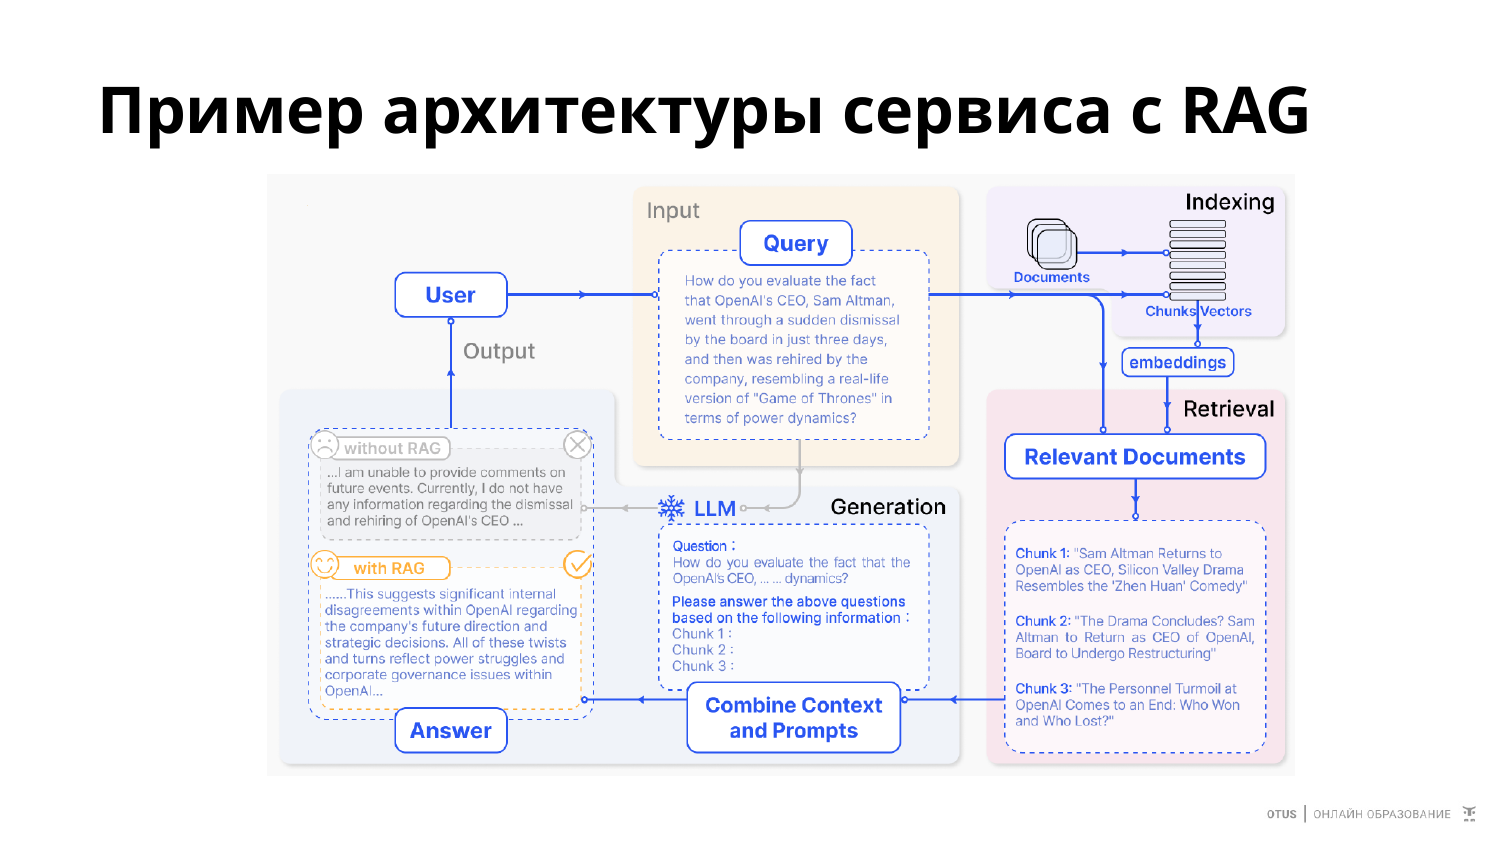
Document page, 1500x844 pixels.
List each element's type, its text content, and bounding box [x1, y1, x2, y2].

title Пример архитектуры сервиса с RAG [82, 54, 1480, 234]
picture [0, 0, 1500, 844]
